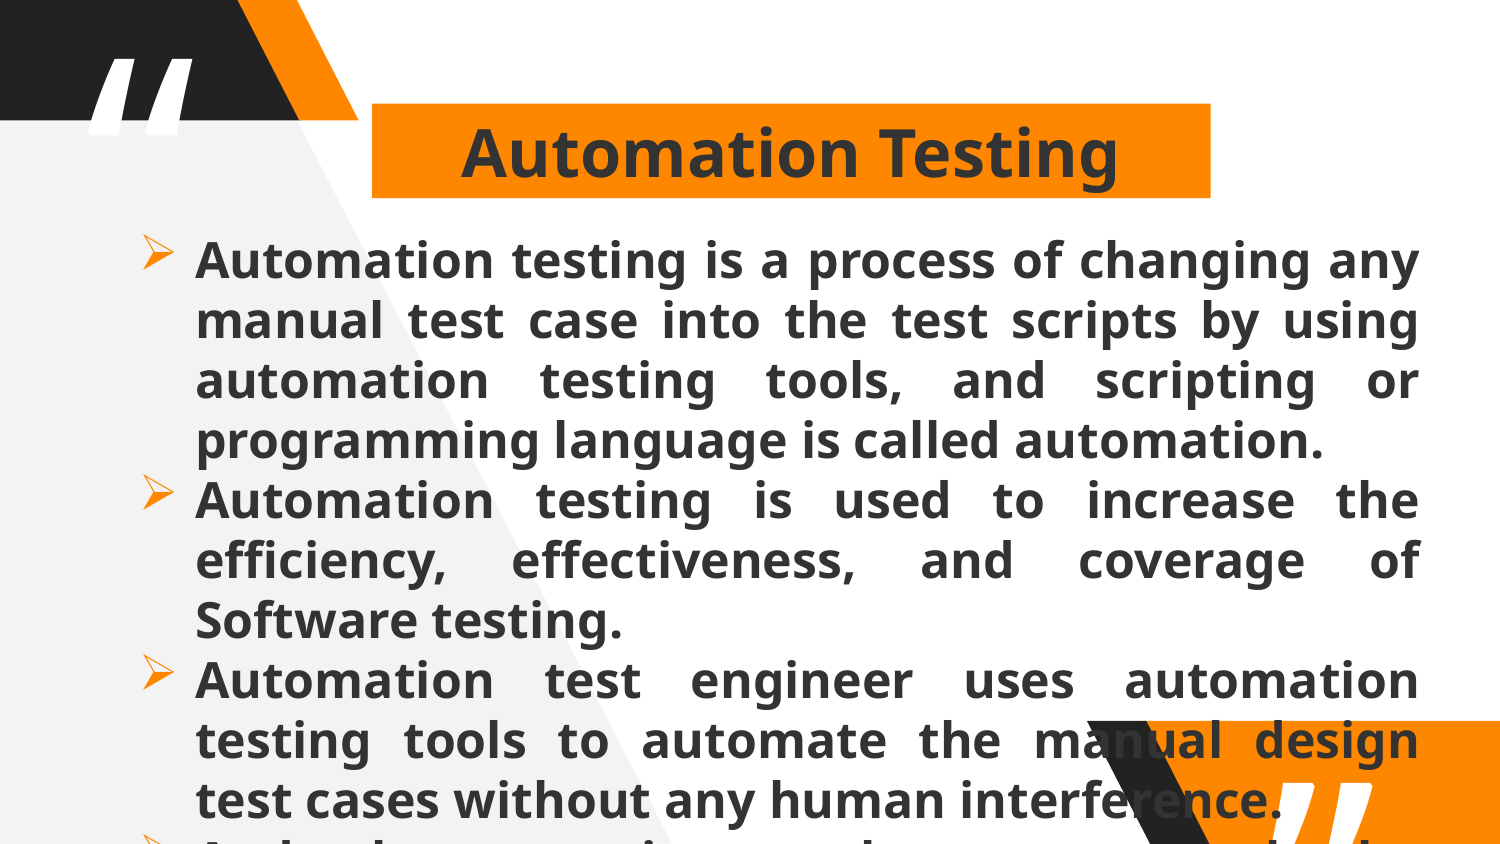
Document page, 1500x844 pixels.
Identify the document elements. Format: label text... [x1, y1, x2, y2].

text_box Automation testing is a process of changing any manual test case into the test scripts by using automation testing tools, and scripting or programming language is called automation. Automation testing is used to increase the efficiency, effectiveness, and coverage of Software testing. Automation test engineer uses automation testing tools to automate the manual design test cases without any human interference. And these testing tools can control the execution of tests, access the test data, and compares the actual result against the expected result. [123, 220, 1435, 844]
text_box Automation Testing [371, 103, 1211, 199]
